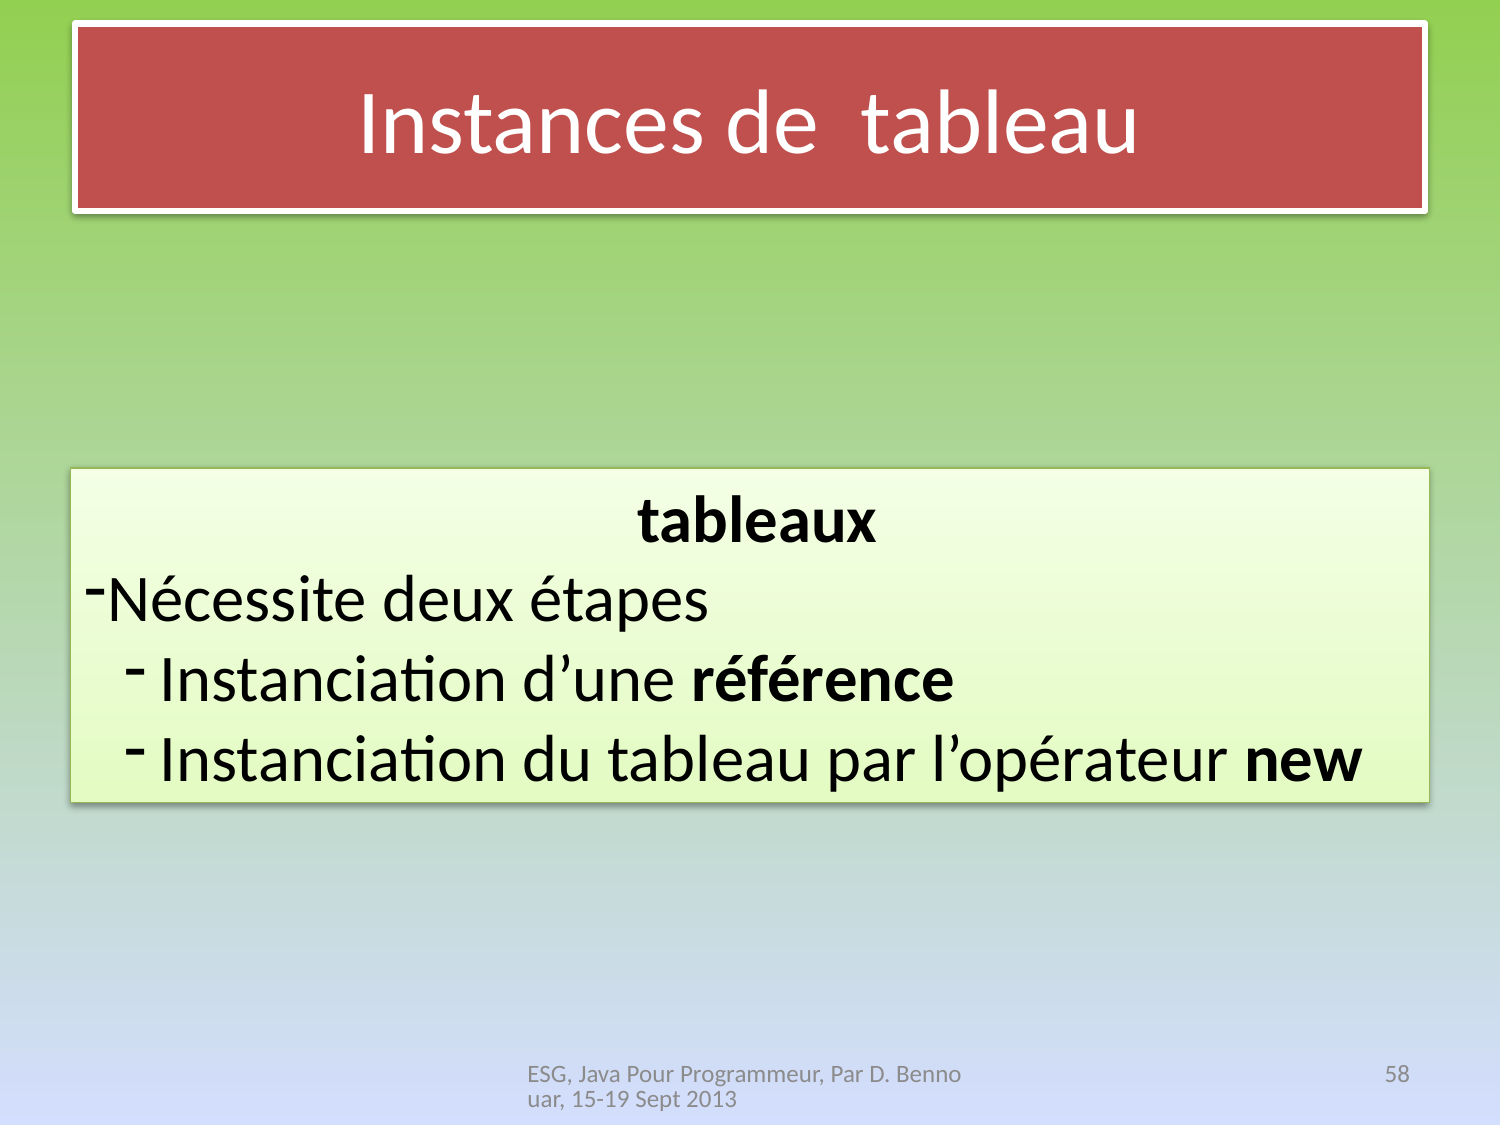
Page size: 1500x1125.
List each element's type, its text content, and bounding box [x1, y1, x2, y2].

title Instances de tableau [72, 20, 1428, 214]
slide_number 58 [1074, 1042, 1425, 1103]
text_box tableaux Nécessite deux étapes Instanciation d’une référence Instanciation du tableau par l’opérateur new [70, 467, 1430, 803]
footer ESG, Java Pour Programmeur, Par D. Bennouar, 15-19 Sept 2013 [512, 1042, 988, 1103]
